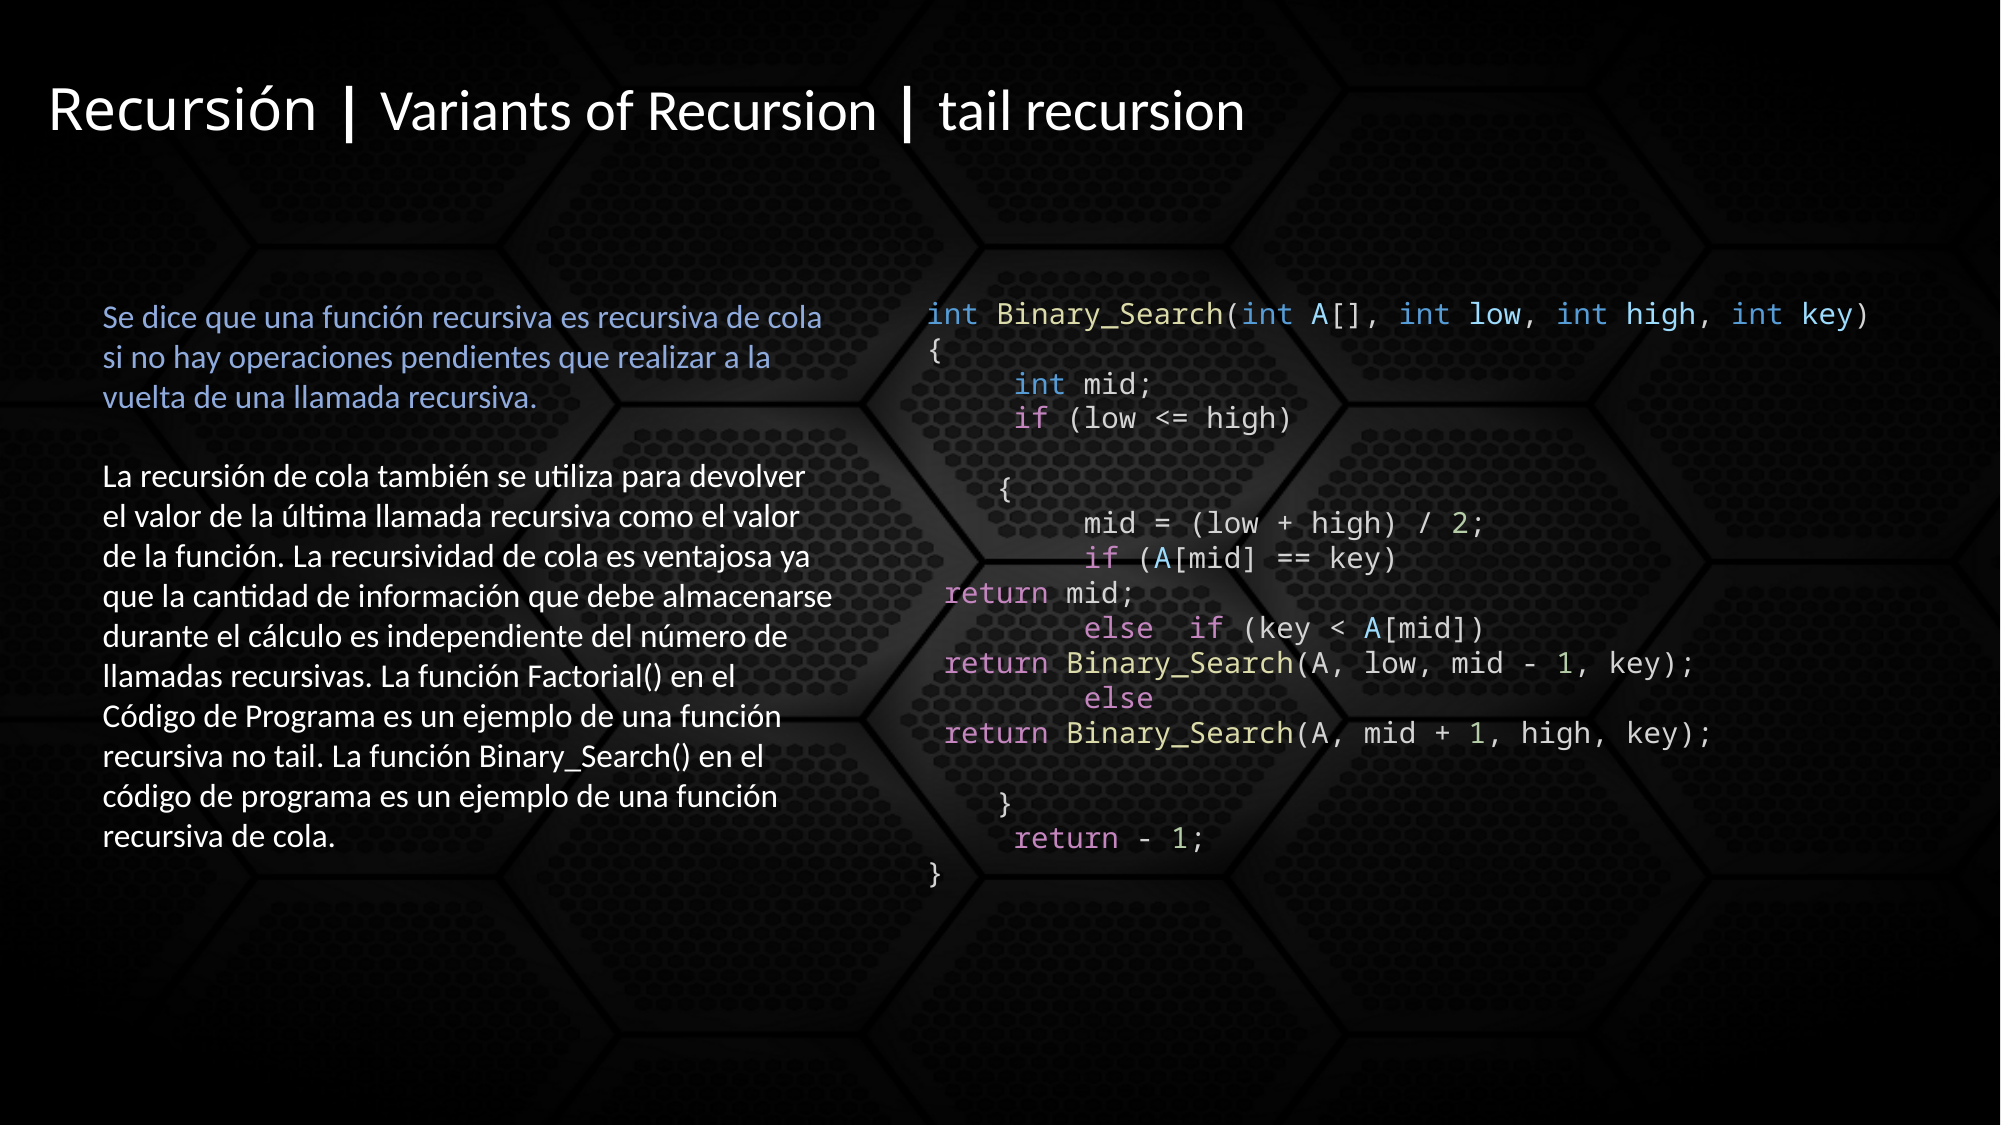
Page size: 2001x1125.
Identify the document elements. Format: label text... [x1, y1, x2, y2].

text_box int Binary_Search(int A[], int low, int high, int key) { int mid; if (low <= high) { mid = (low + high) / 2; if (A[mid] == key) return mid; else if (key < A[mid]) return Binary_Search(A, low, mid - 1, key); else return Binary_Search(A, mid + 1, high, key); } return - 1; } [911, 287, 1912, 967]
text_box Recursión | Variants of Recursion | tail recursion [32, 64, 1276, 150]
picture [0, 0, 2001, 1125]
text_box Se dice que una función recursiva es recursiva de cola si no hay operaciones pendientes que realizar a la vuelta de una llamada recursiva. La recursión de cola también se utiliza para devolver el valor de la última llamada recursiva como el valor de la función. La recursividad de cola es ventajosa ya que la cantidad de información que debe almacenarse durante el cálculo es independiente del número de llamadas recursivas. La función Factorial() en el Código de Programa es un ejemplo de una función recursiva no tail. La función Binary_Search() en el código de programa es un ejemplo de una función recursiva de cola. [87, 287, 849, 862]
